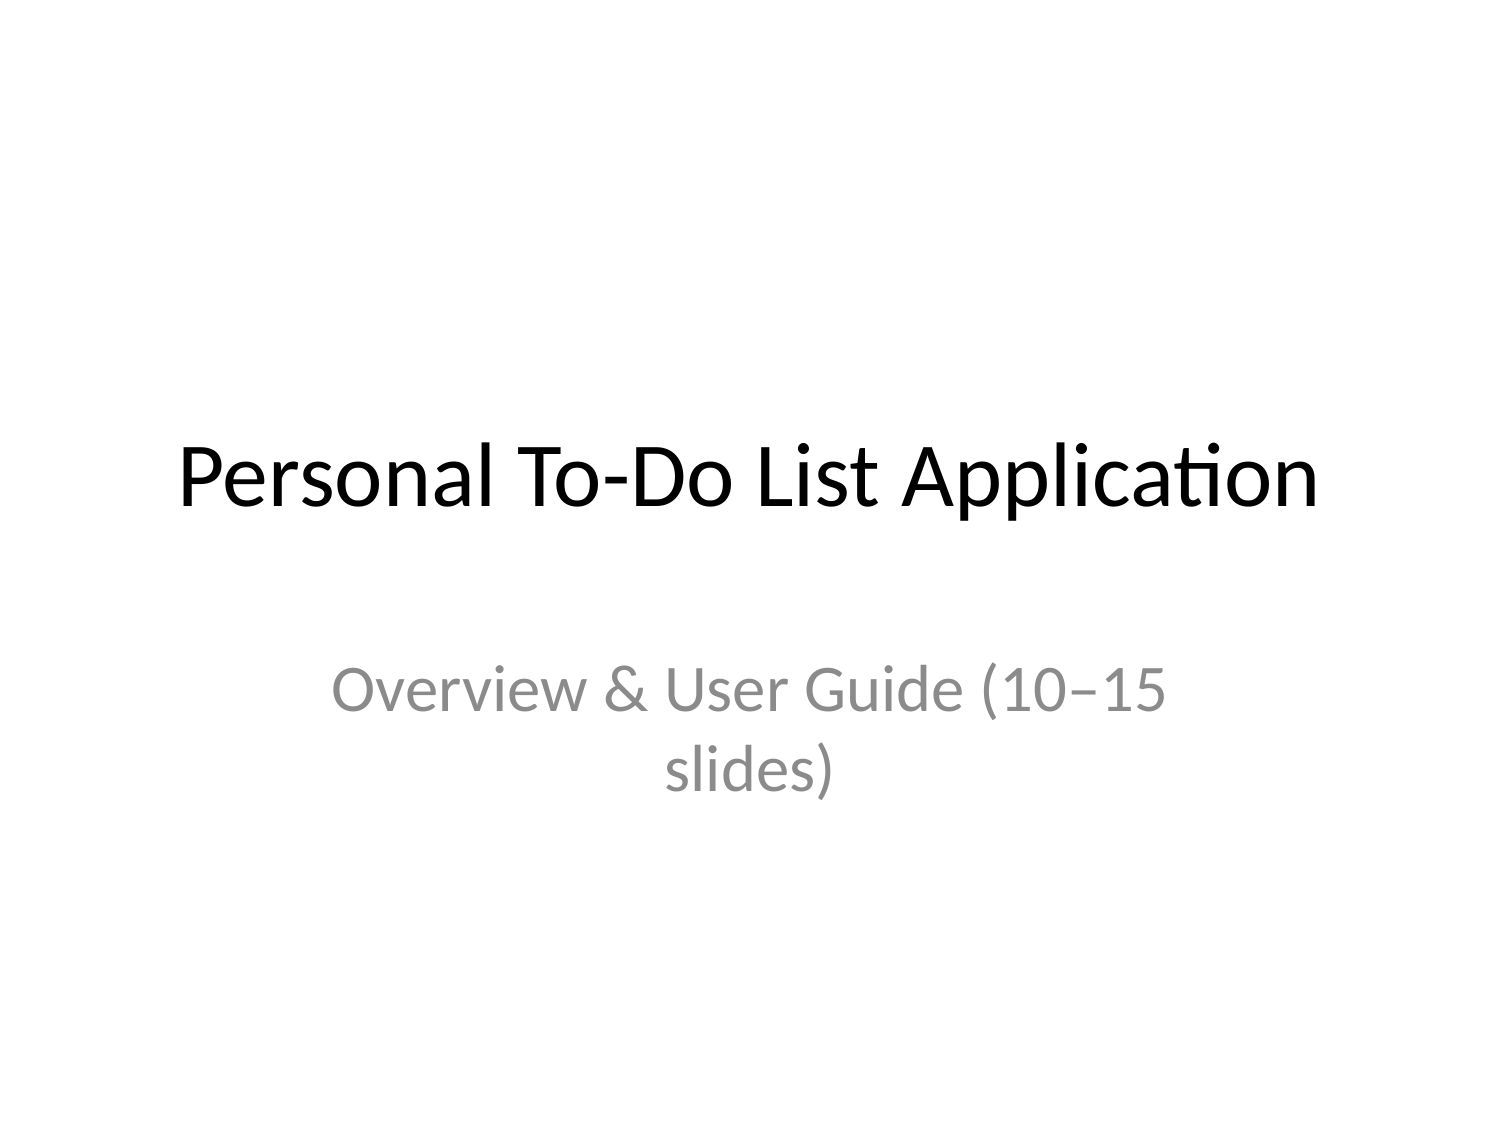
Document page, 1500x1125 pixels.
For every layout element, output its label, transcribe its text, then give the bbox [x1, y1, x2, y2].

title Personal To-Do List Application [112, 349, 1388, 591]
subtitle Overview & User Guide (10–15 slides) [225, 637, 1275, 925]
